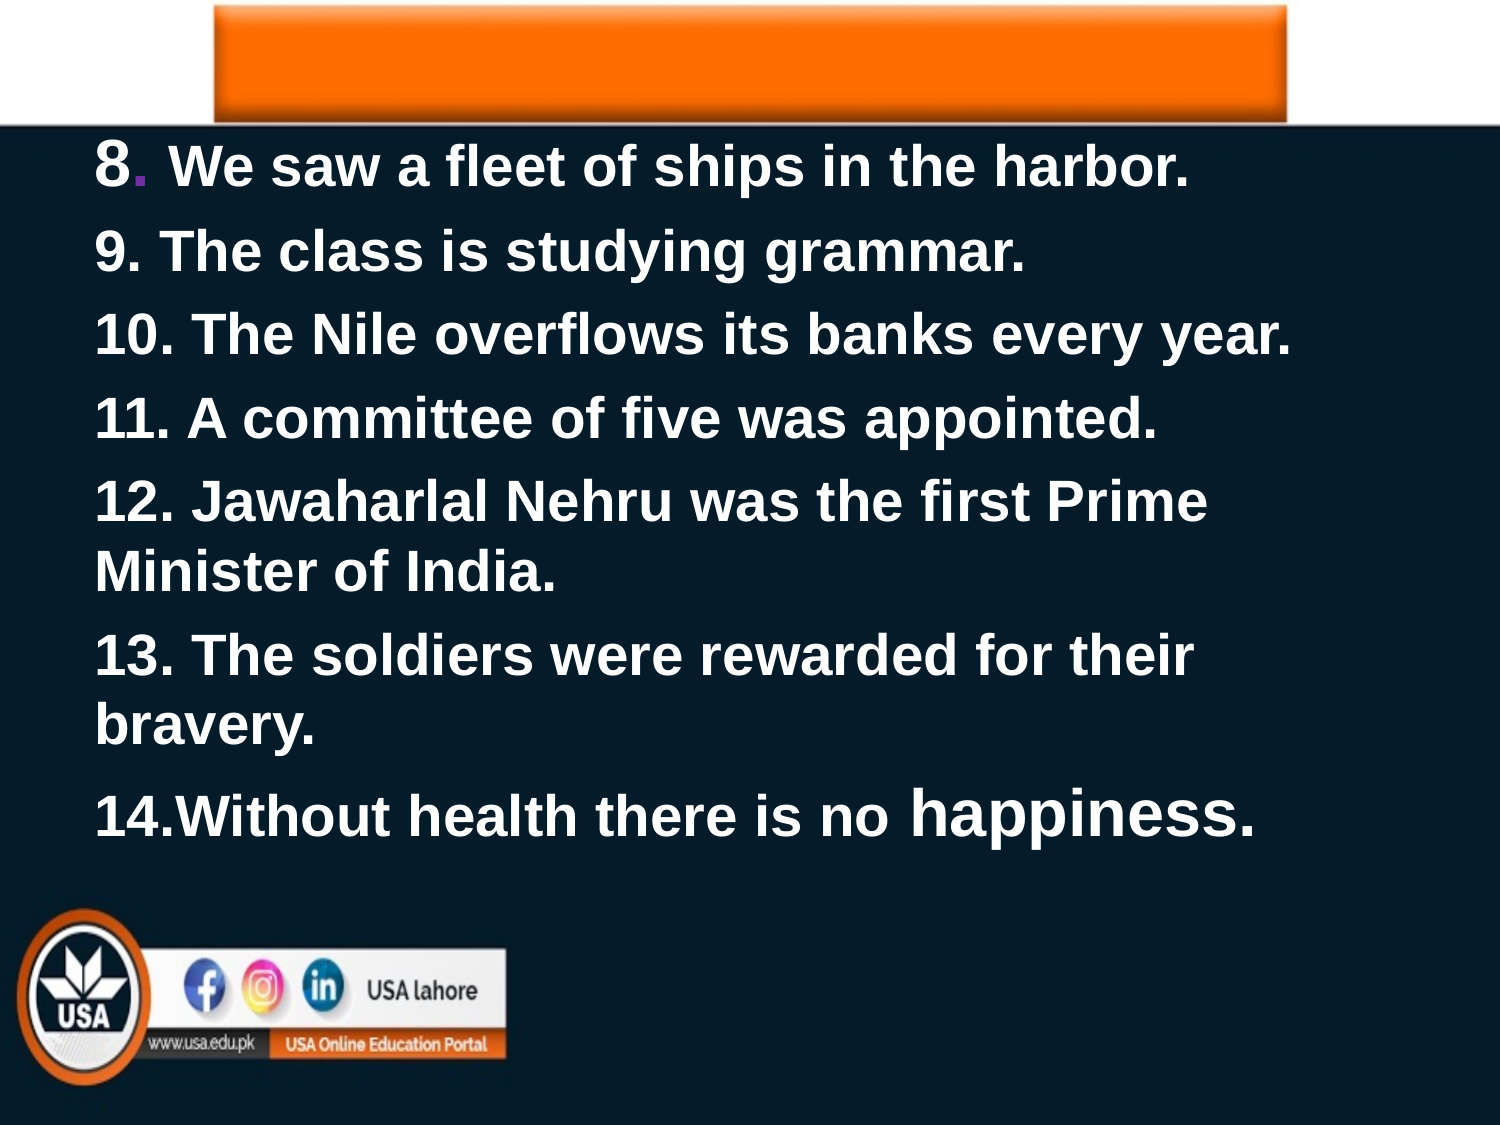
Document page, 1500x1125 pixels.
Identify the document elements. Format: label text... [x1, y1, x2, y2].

picture [0, 0, 1500, 1125]
list 8. We saw a fleet of ships in the harbor. 9. The class is studying grammar. 10. The Nile overflows its banks every year. 11. A committee of five was appointed. 12. Jawaharlal Nehru was the first Prime Minister of India. 13. The soldiers were rewarded for their bravery. 14.Without health there is no happiness. [75, 112, 1425, 1063]
